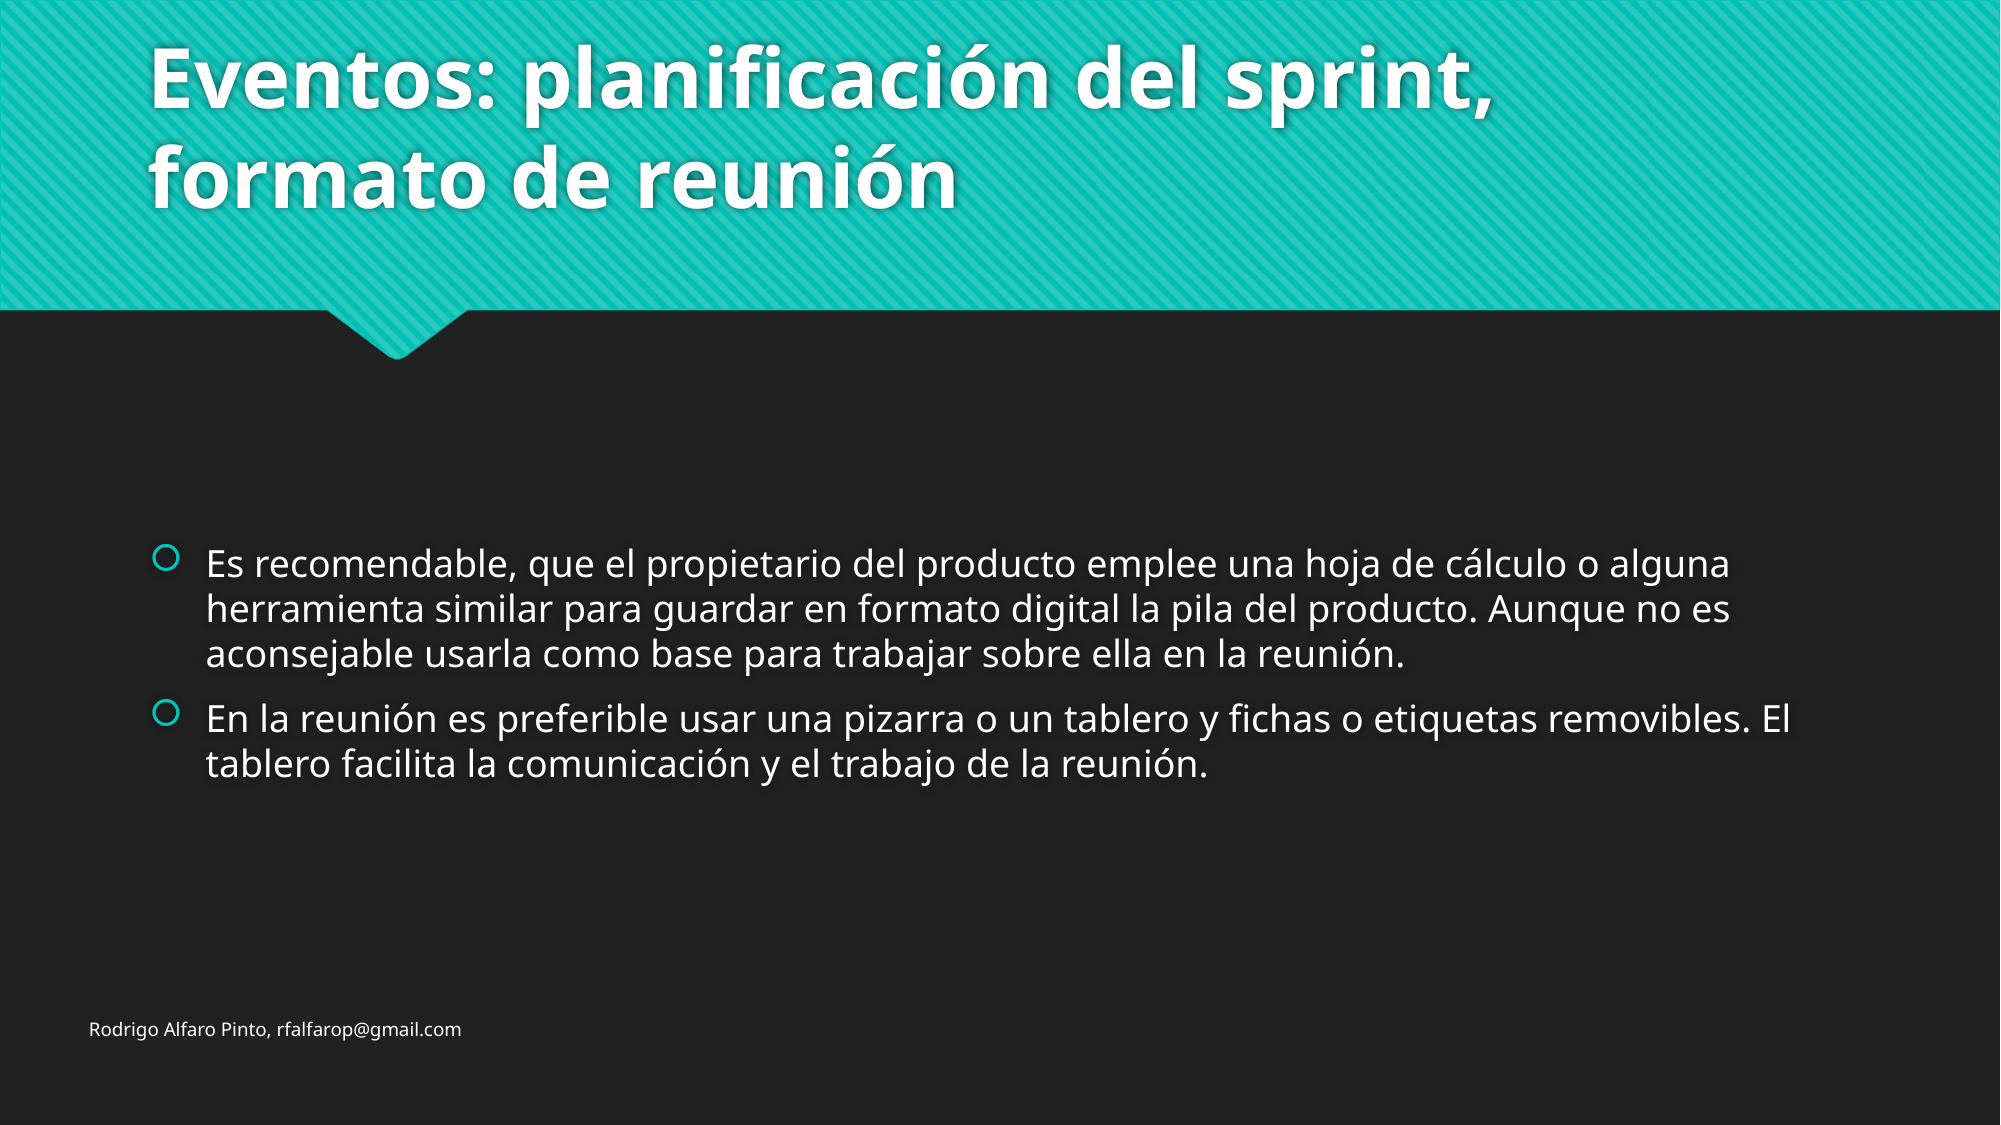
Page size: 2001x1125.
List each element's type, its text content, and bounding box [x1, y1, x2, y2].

list Es recomendable, que el propietario del producto emplee una hoja de cálculo o alguna herramienta similar para guardar en formato digital la pila del producto. Aunque no es aconsejable usarla como base para trabajar sobre ella en la reunión. En la reunión es preferible usar una pizarra o un tablero y fichas o etiquetas removibles. El tablero facilita la comunicación y el trabajo de la reunión. [134, 364, 1866, 962]
footer Rodrigo Alfaro Pinto, rfalfarop@gmail.com [74, 991, 1493, 1051]
title Eventos: planificación del sprint, formato de reunión [132, 73, 1868, 233]
